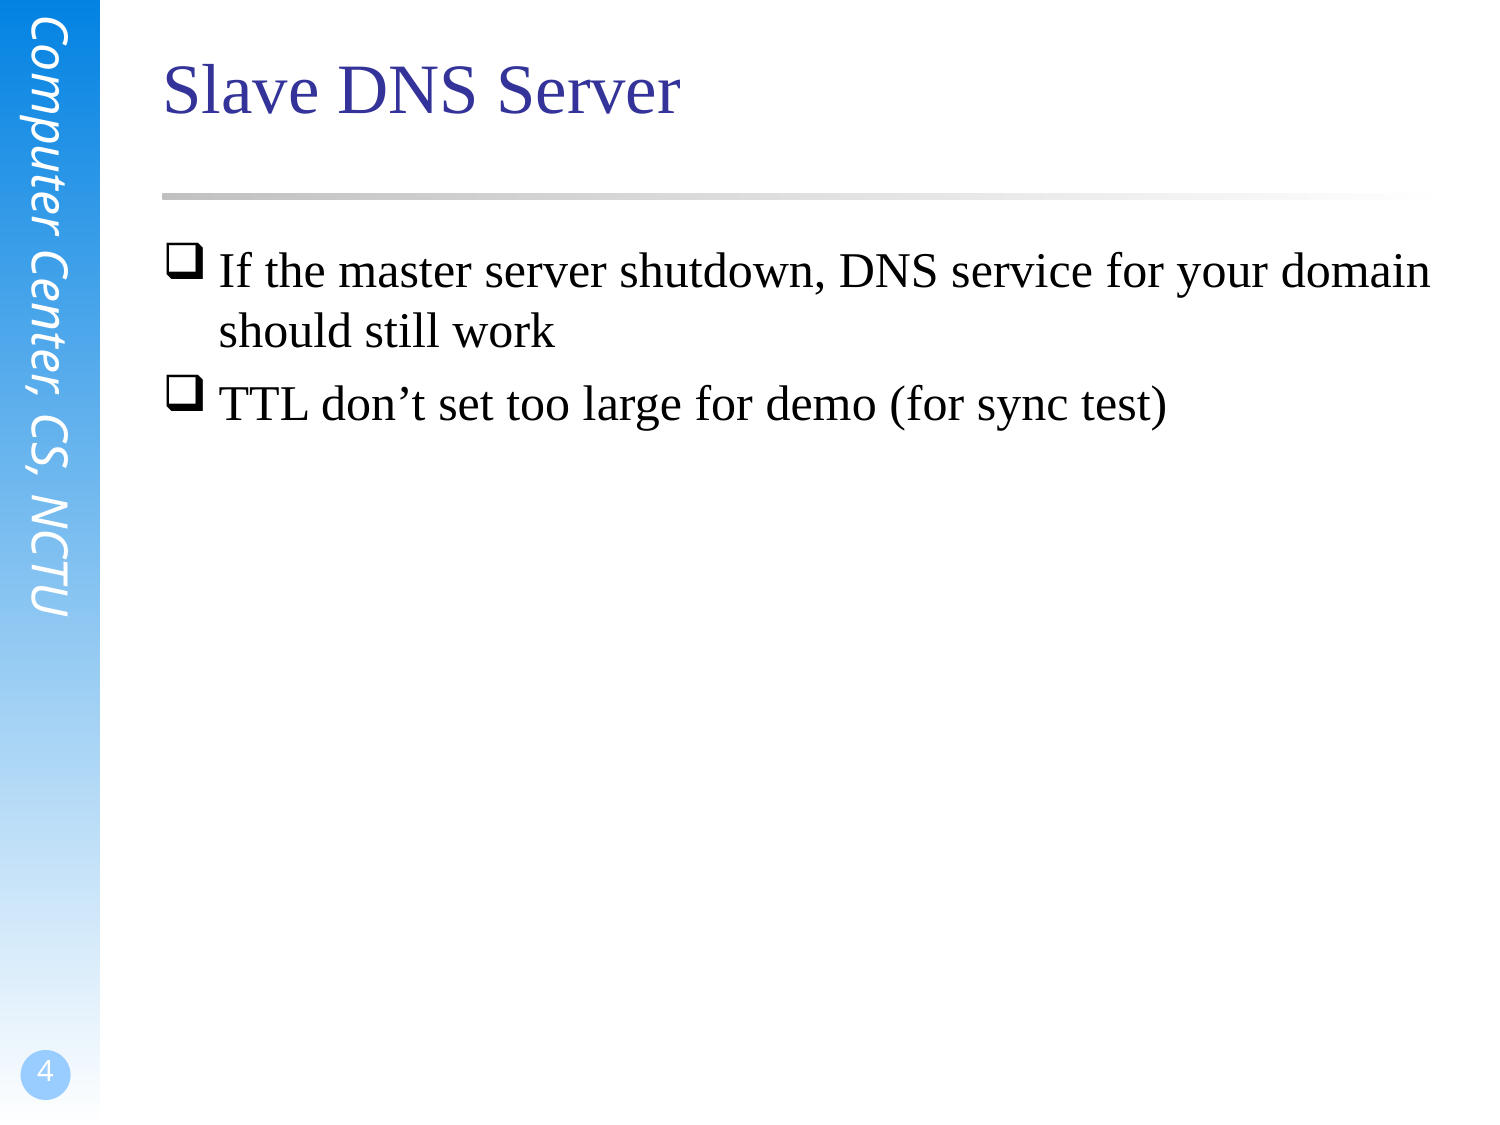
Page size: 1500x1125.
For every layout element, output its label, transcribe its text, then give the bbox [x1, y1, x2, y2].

title Slave DNS Server [162, 42, 1438, 231]
list If the master server shutdown, DNS service for your domain should still work TTL don’t set too large for demo (for sync test) [162, 237, 1438, 1000]
